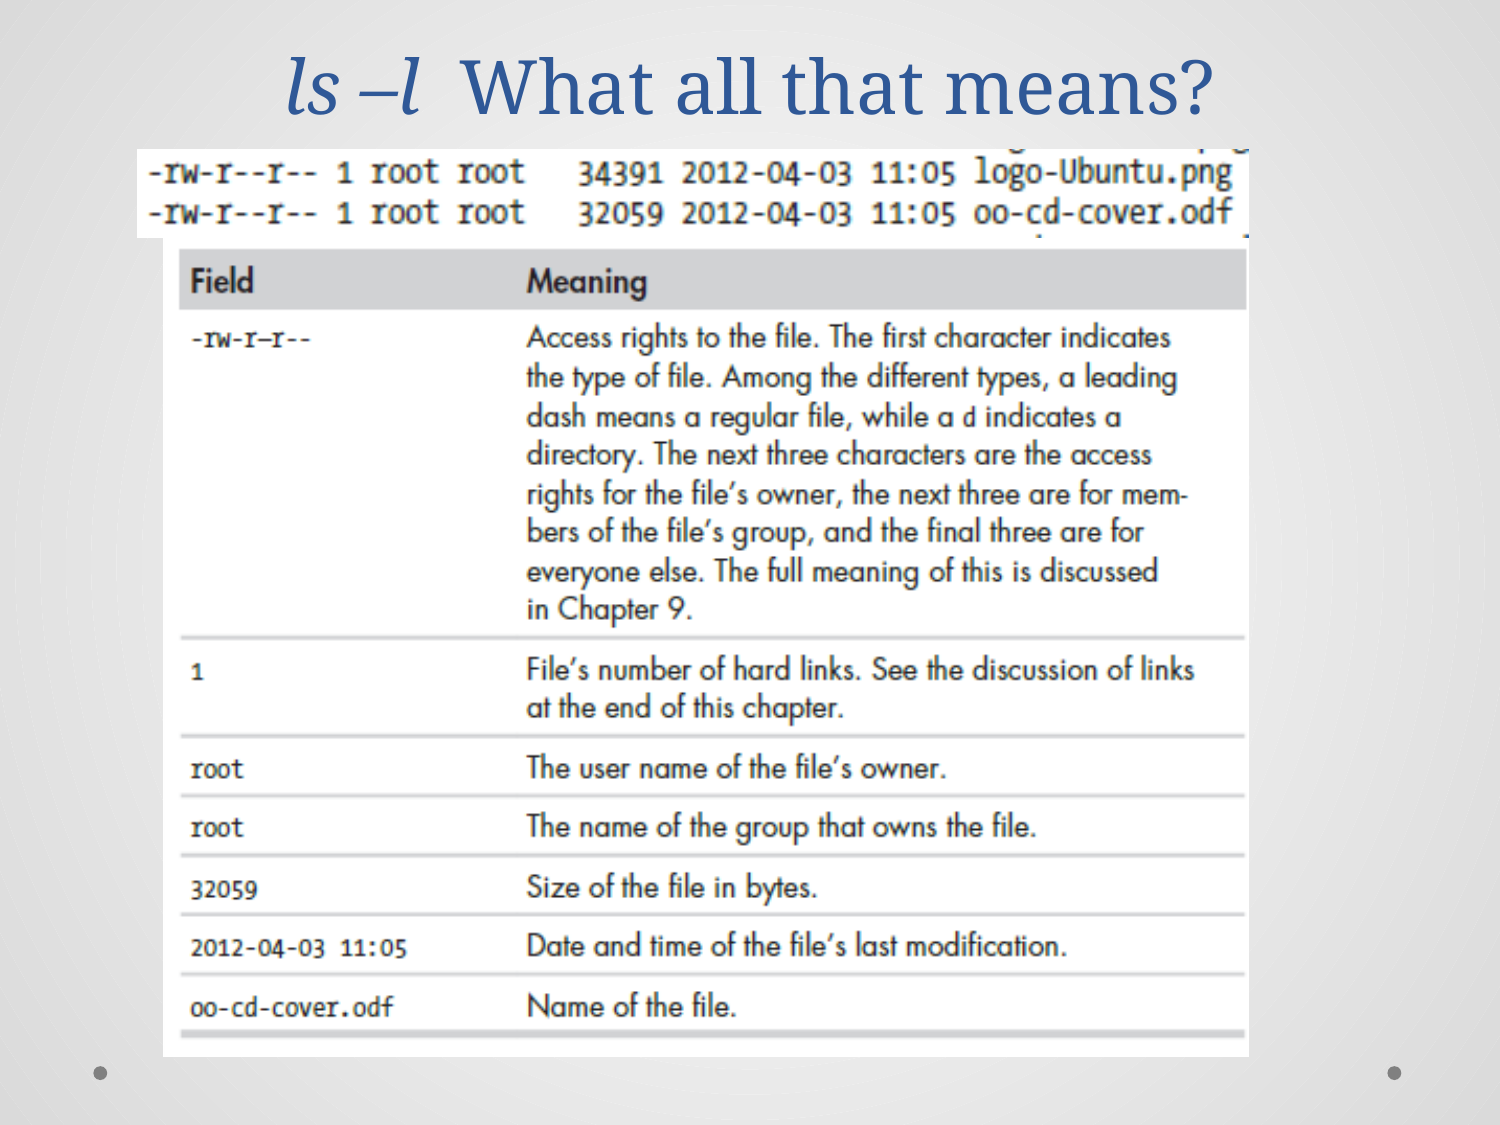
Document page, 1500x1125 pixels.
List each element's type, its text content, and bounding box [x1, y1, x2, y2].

picture [137, 149, 1249, 1058]
title ls –l What all that means? [75, 0, 1425, 138]
